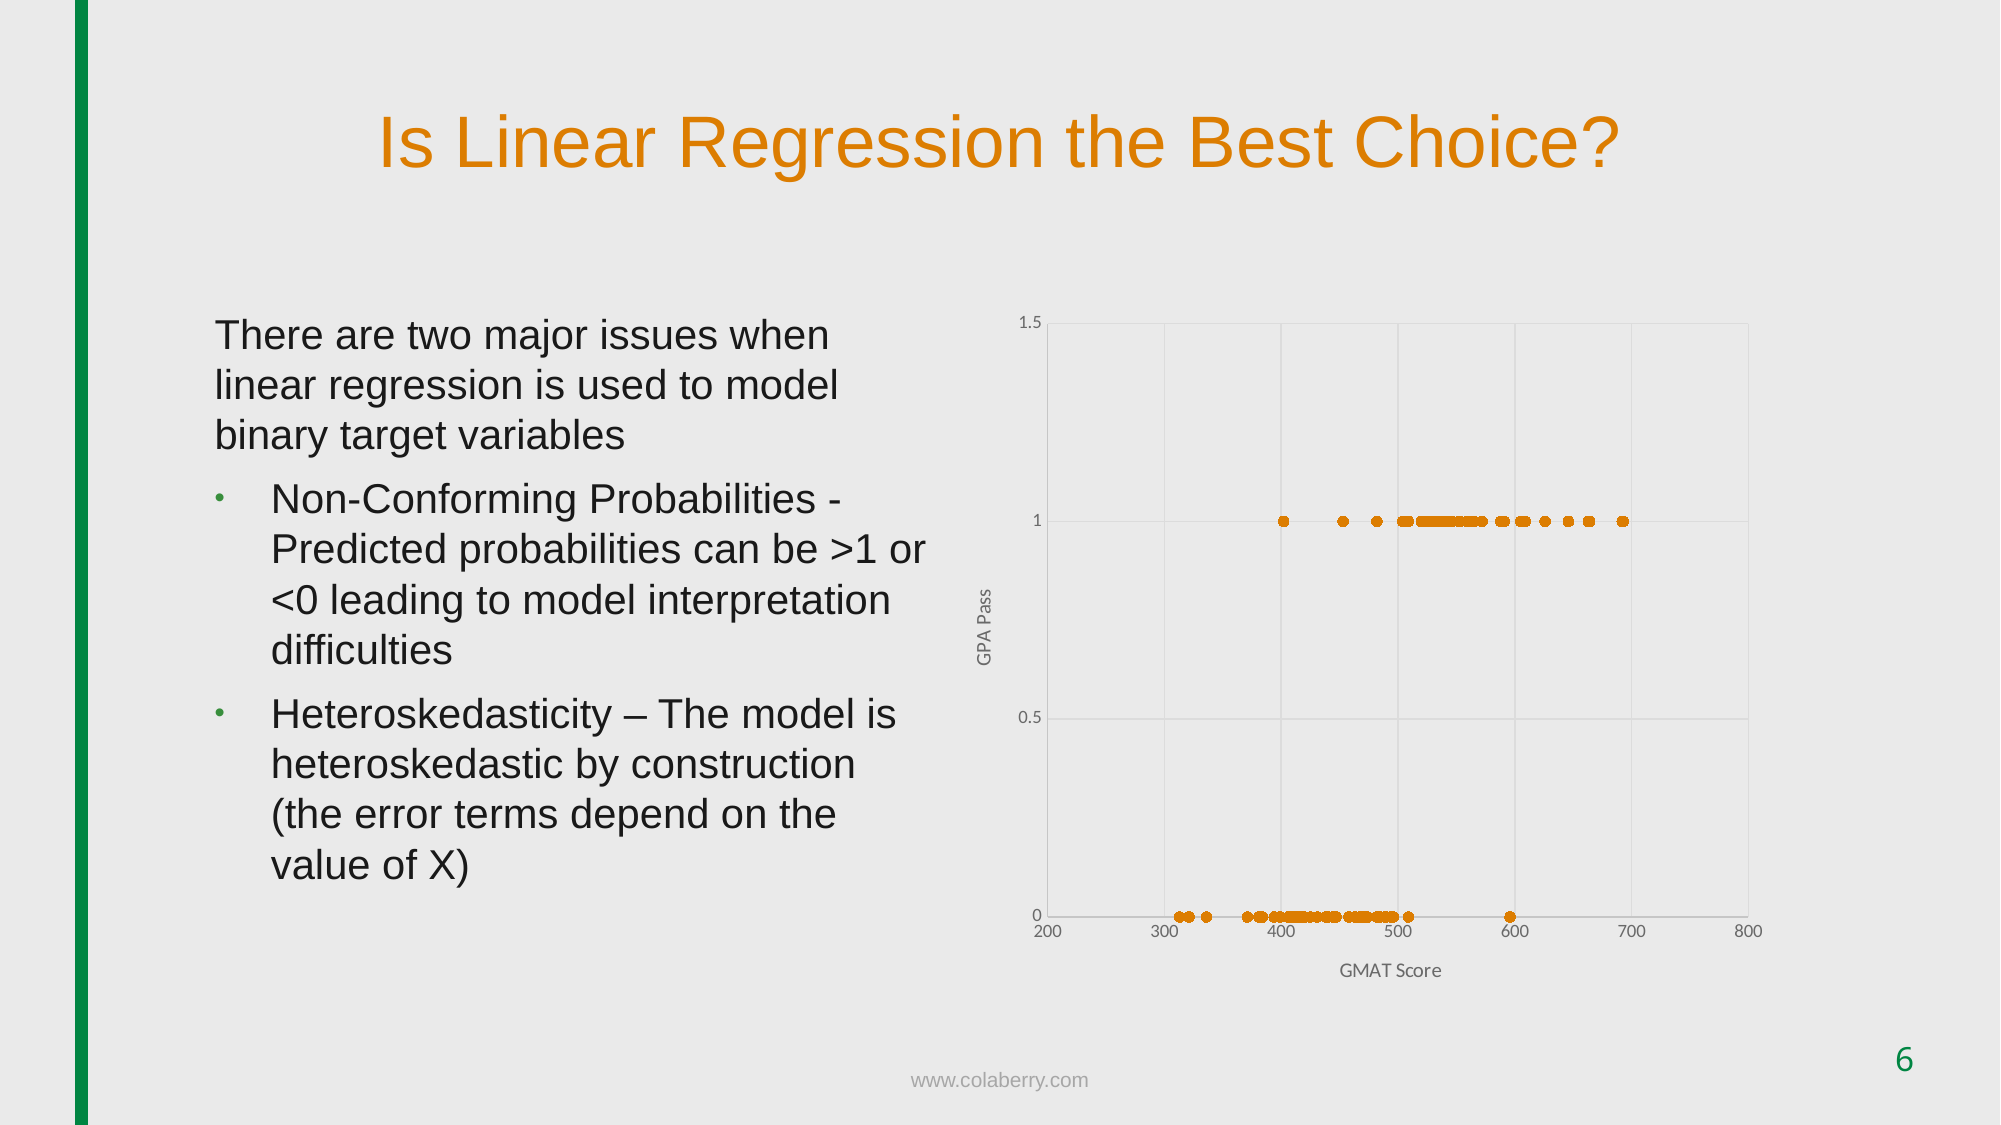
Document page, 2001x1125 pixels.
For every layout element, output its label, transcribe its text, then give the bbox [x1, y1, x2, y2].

list There are two major issues when linear regression is used to model binary target variables Non-Conforming Probabilities - Predicted probabilities can be >1 or <0 leading to model interpretation difficulties Heteroskedasticity – The model is heteroskedastic by construction (the error terms depend on the value of X) [206, 299, 939, 1015]
slide_number 6 [1808, 1011, 2000, 1111]
title Is Linear Regression the Best Choice? [99, 14, 1901, 263]
picture [75, 0, 88, 1125]
chart [941, 299, 1780, 1015]
